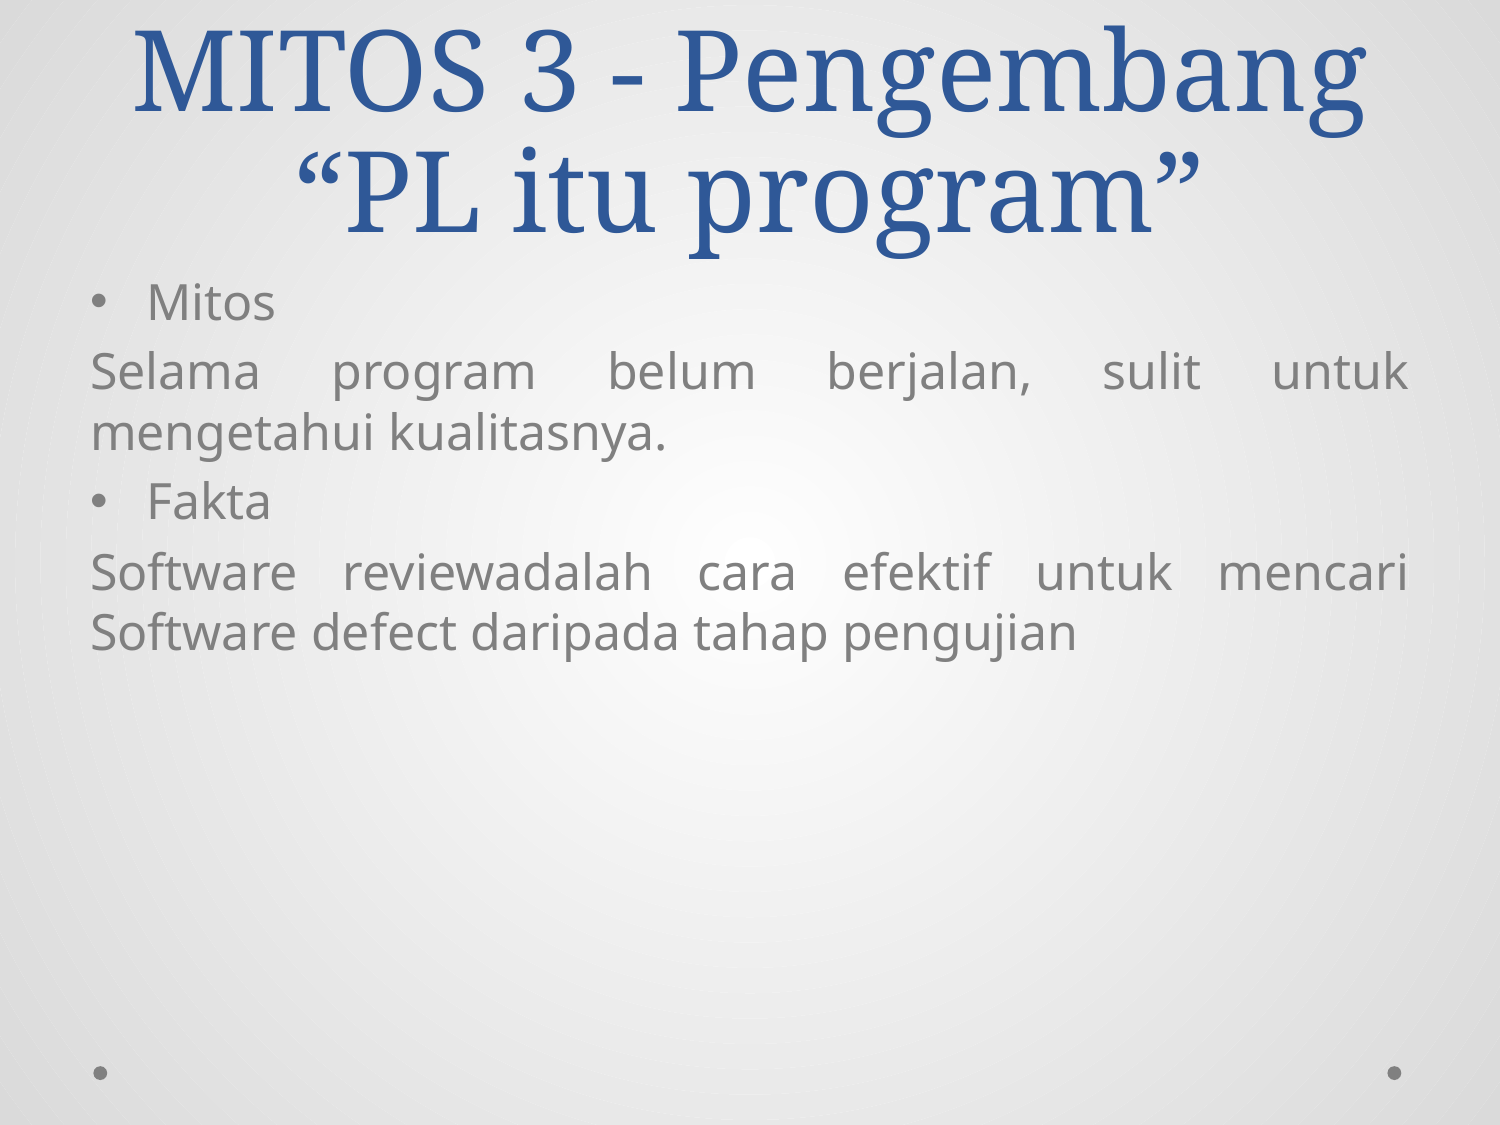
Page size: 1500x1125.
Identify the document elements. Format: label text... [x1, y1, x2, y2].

list Mitos Selama program belum berjalan, sulit untuk mengetahui kualitasnya. Fakta Software reviewadalah cara efektif untuk mencari Software defect daripada tahap pengujian [75, 262, 1425, 1005]
title MITOS 3 - Pengembang “PL itu program” [75, 0, 1425, 262]
